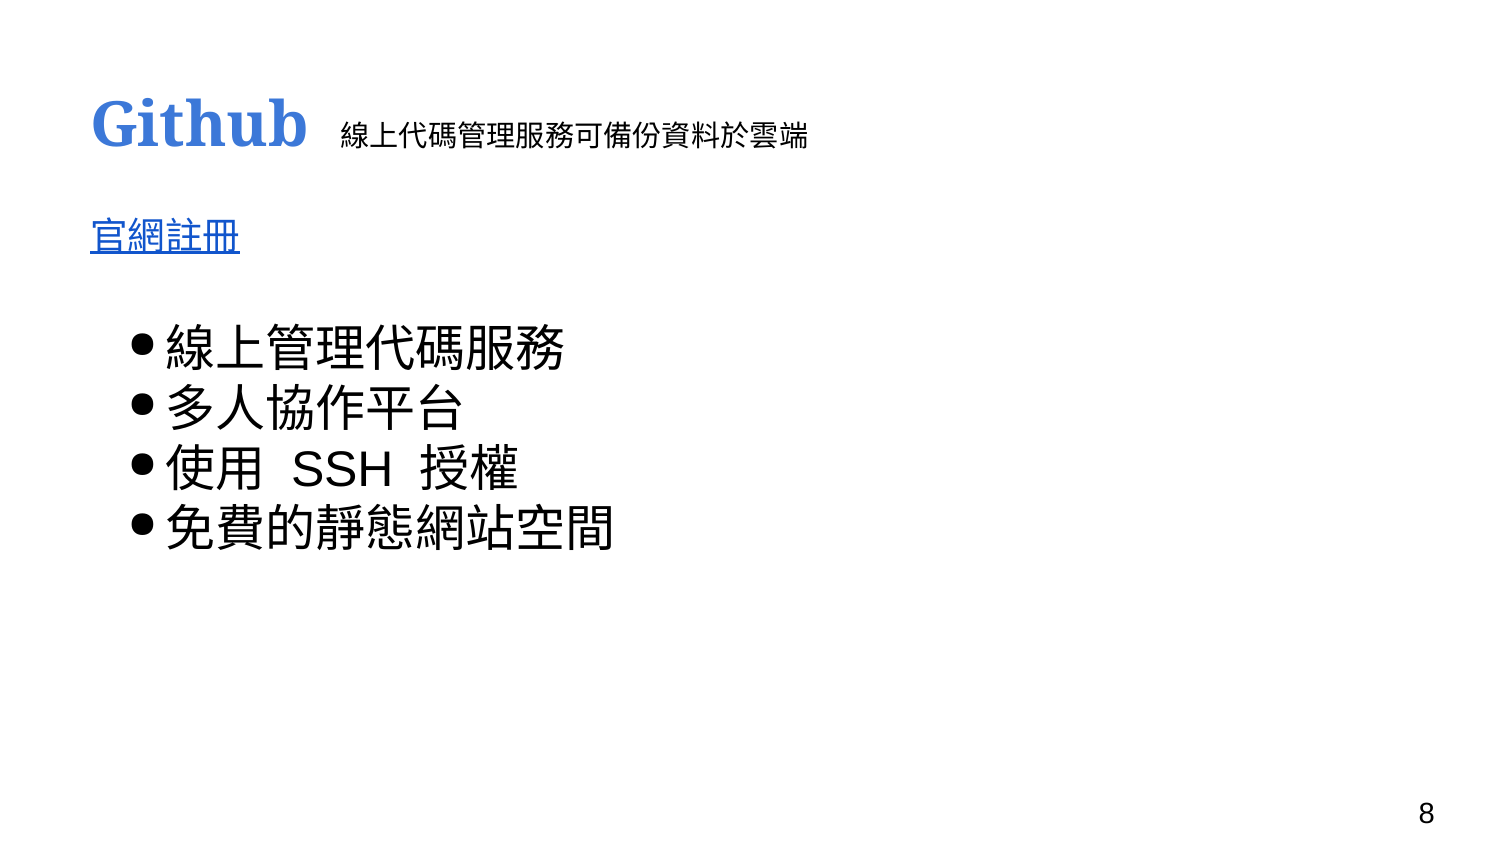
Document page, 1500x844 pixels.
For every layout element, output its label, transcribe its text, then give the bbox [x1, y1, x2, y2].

slide_number ‹#› [1403, 779, 1494, 844]
list 官網註冊 線上管理代碼服務 多人協作平台 使用 SSH 授權 免費的靜態網站空間 [75, 196, 1425, 808]
title Github 線上代碼管理服務可備份資料於雲端 [75, 33, 1425, 175]
